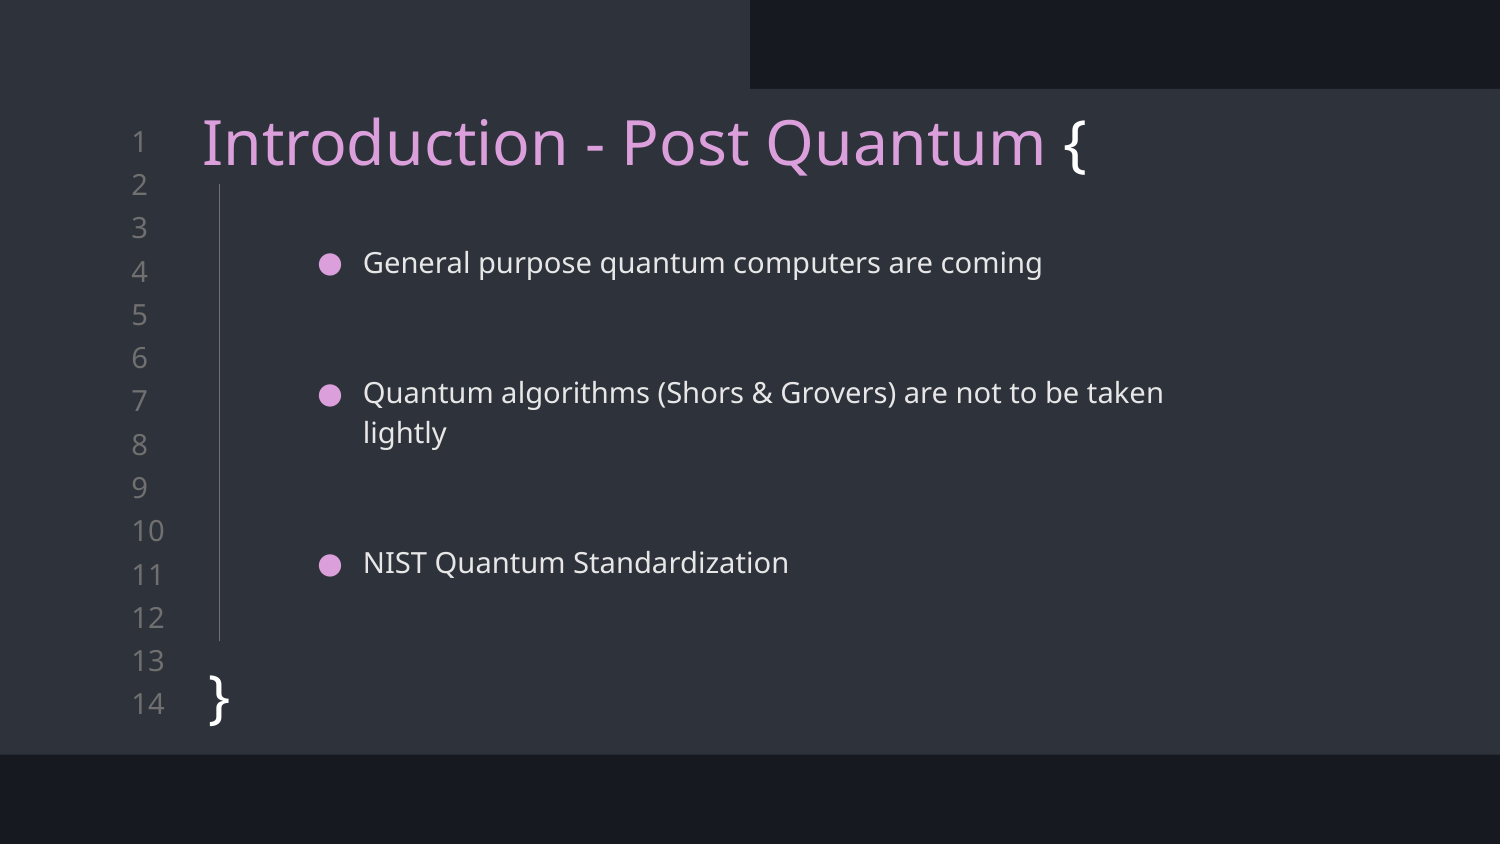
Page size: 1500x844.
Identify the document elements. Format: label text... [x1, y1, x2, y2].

list General purpose quantum computers are coming Quantum algorithms (Shors & Grovers) are not to be taken lightly NIST Quantum Standardization [292, 217, 1245, 602]
title Introduction - Post Quantum { [187, 95, 1384, 185]
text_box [177, 184, 262, 746]
